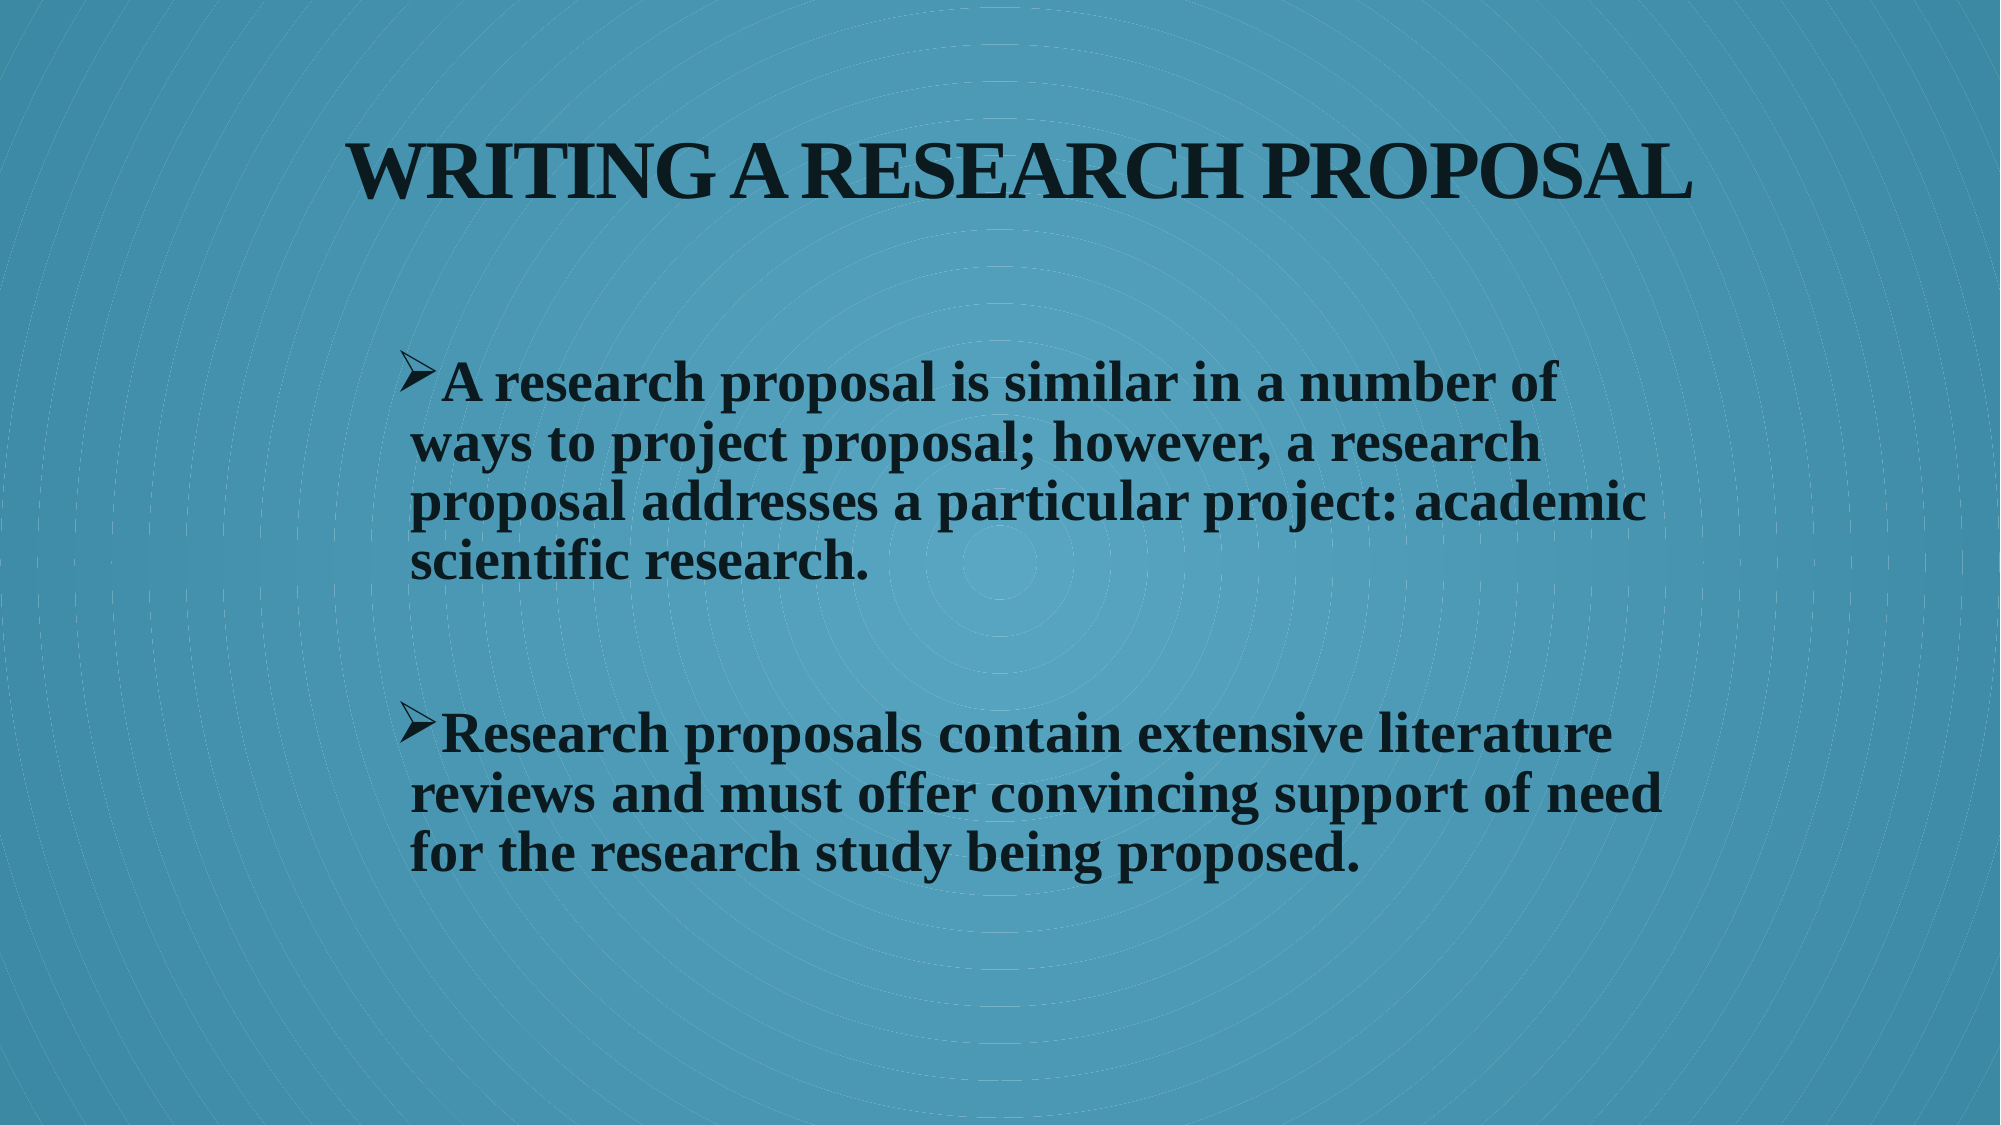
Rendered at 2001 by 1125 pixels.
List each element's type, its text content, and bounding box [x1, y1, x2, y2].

title WRITING A RESEARCH PROPOSAL [329, 79, 1789, 267]
list A research proposal is similar in a number of ways to project proposal; however, a research proposal addresses a particular project: academic scientific research. Research proposals contain extensive literature reviews and must offer convincing support of need for the research study being proposed. [380, 346, 1679, 965]
